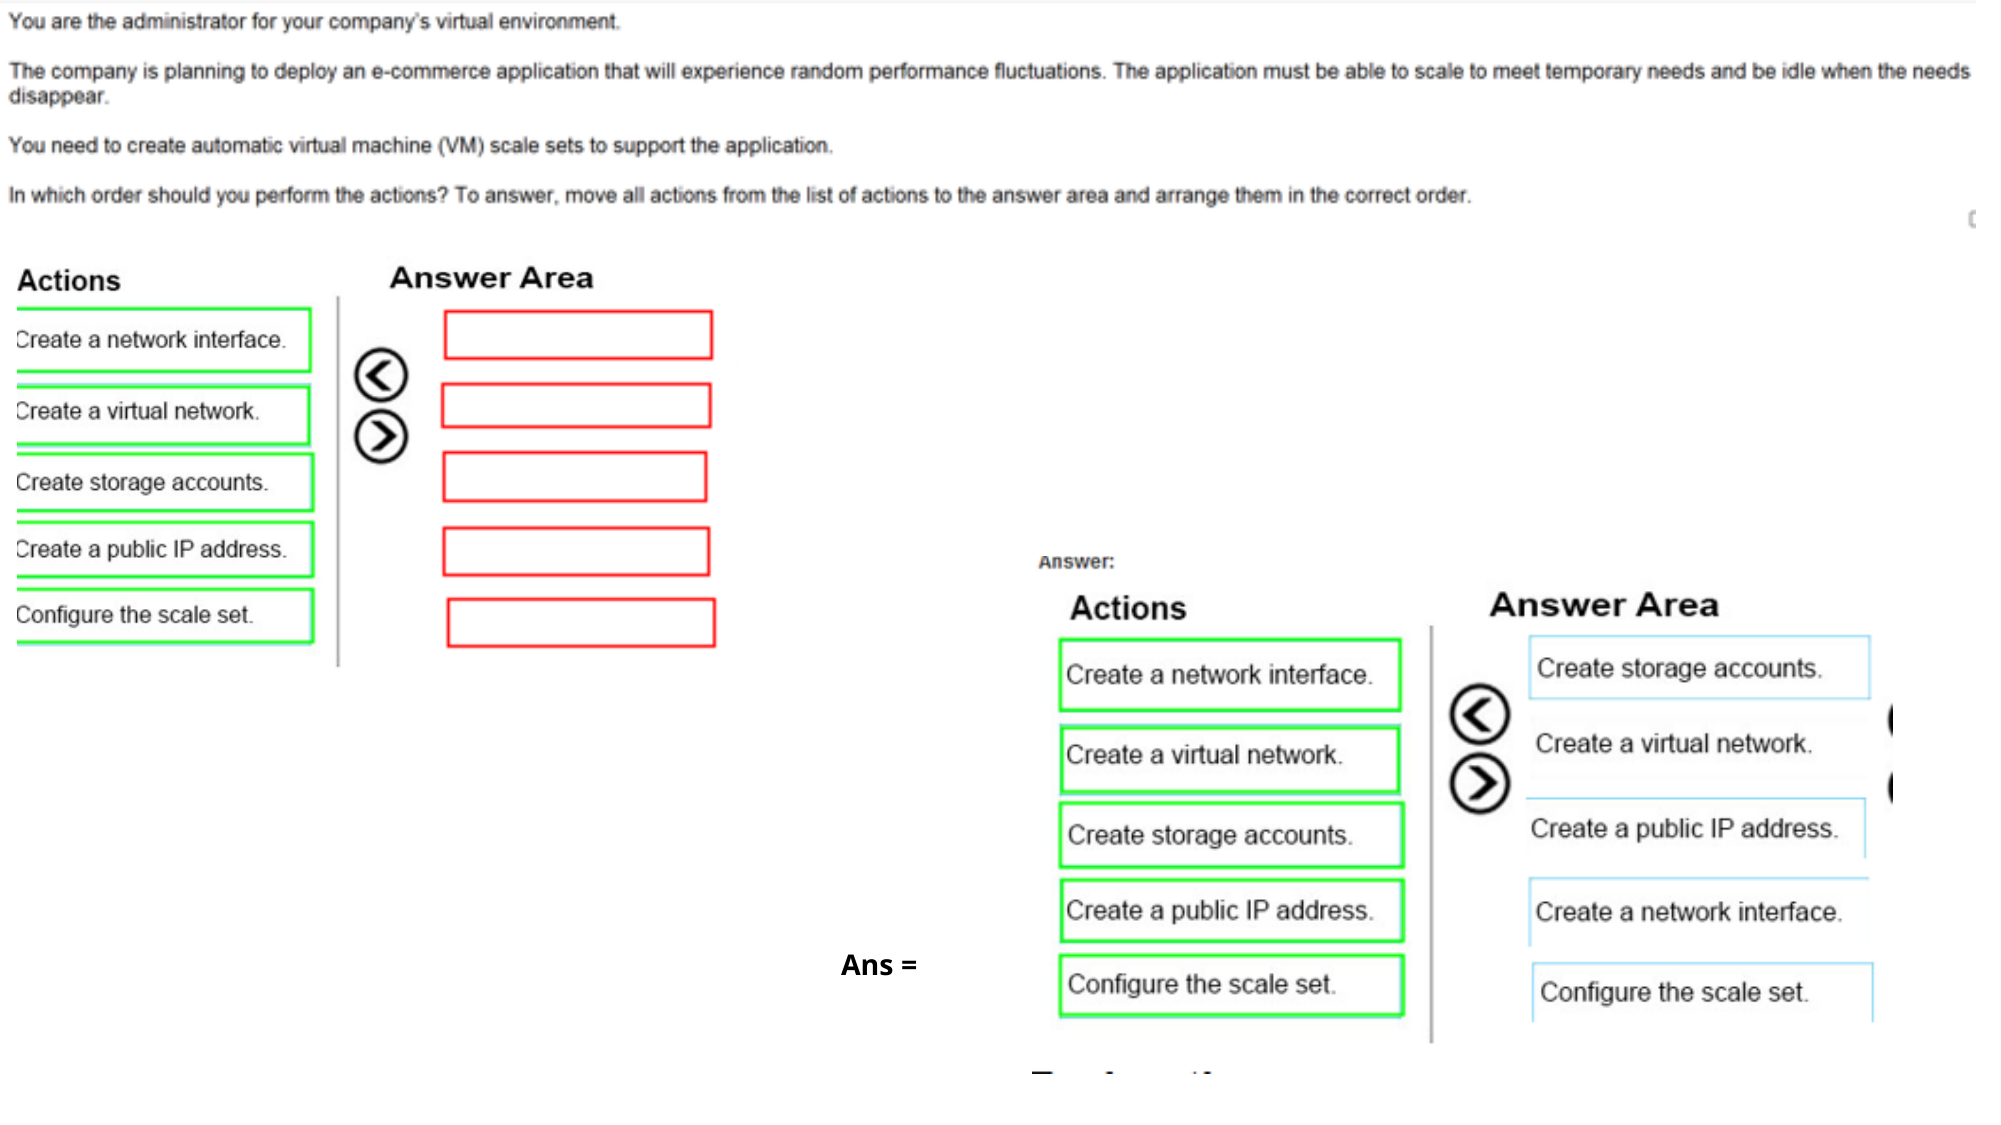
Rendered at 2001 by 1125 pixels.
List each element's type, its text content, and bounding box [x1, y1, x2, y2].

picture [0, 0, 1976, 687]
picture [1032, 556, 1893, 1074]
title Ans = [826, 943, 1968, 1085]
